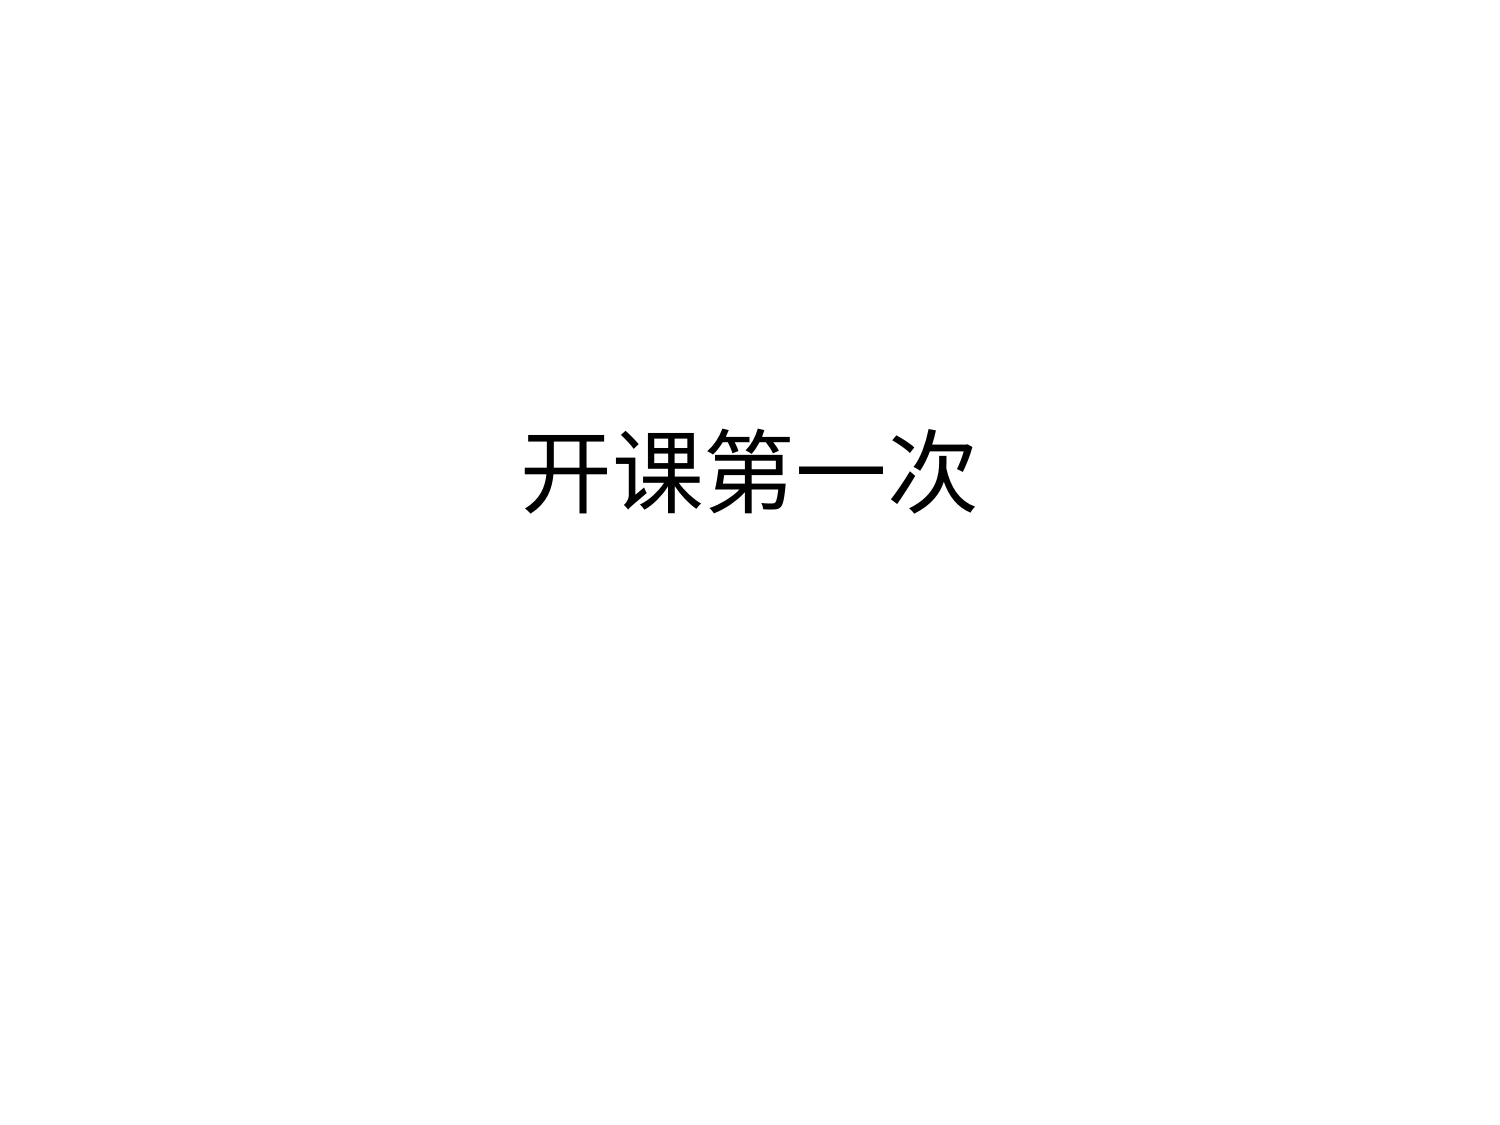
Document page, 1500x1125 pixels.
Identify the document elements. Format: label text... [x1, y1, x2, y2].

title 开课第一次 [112, 349, 1388, 591]
